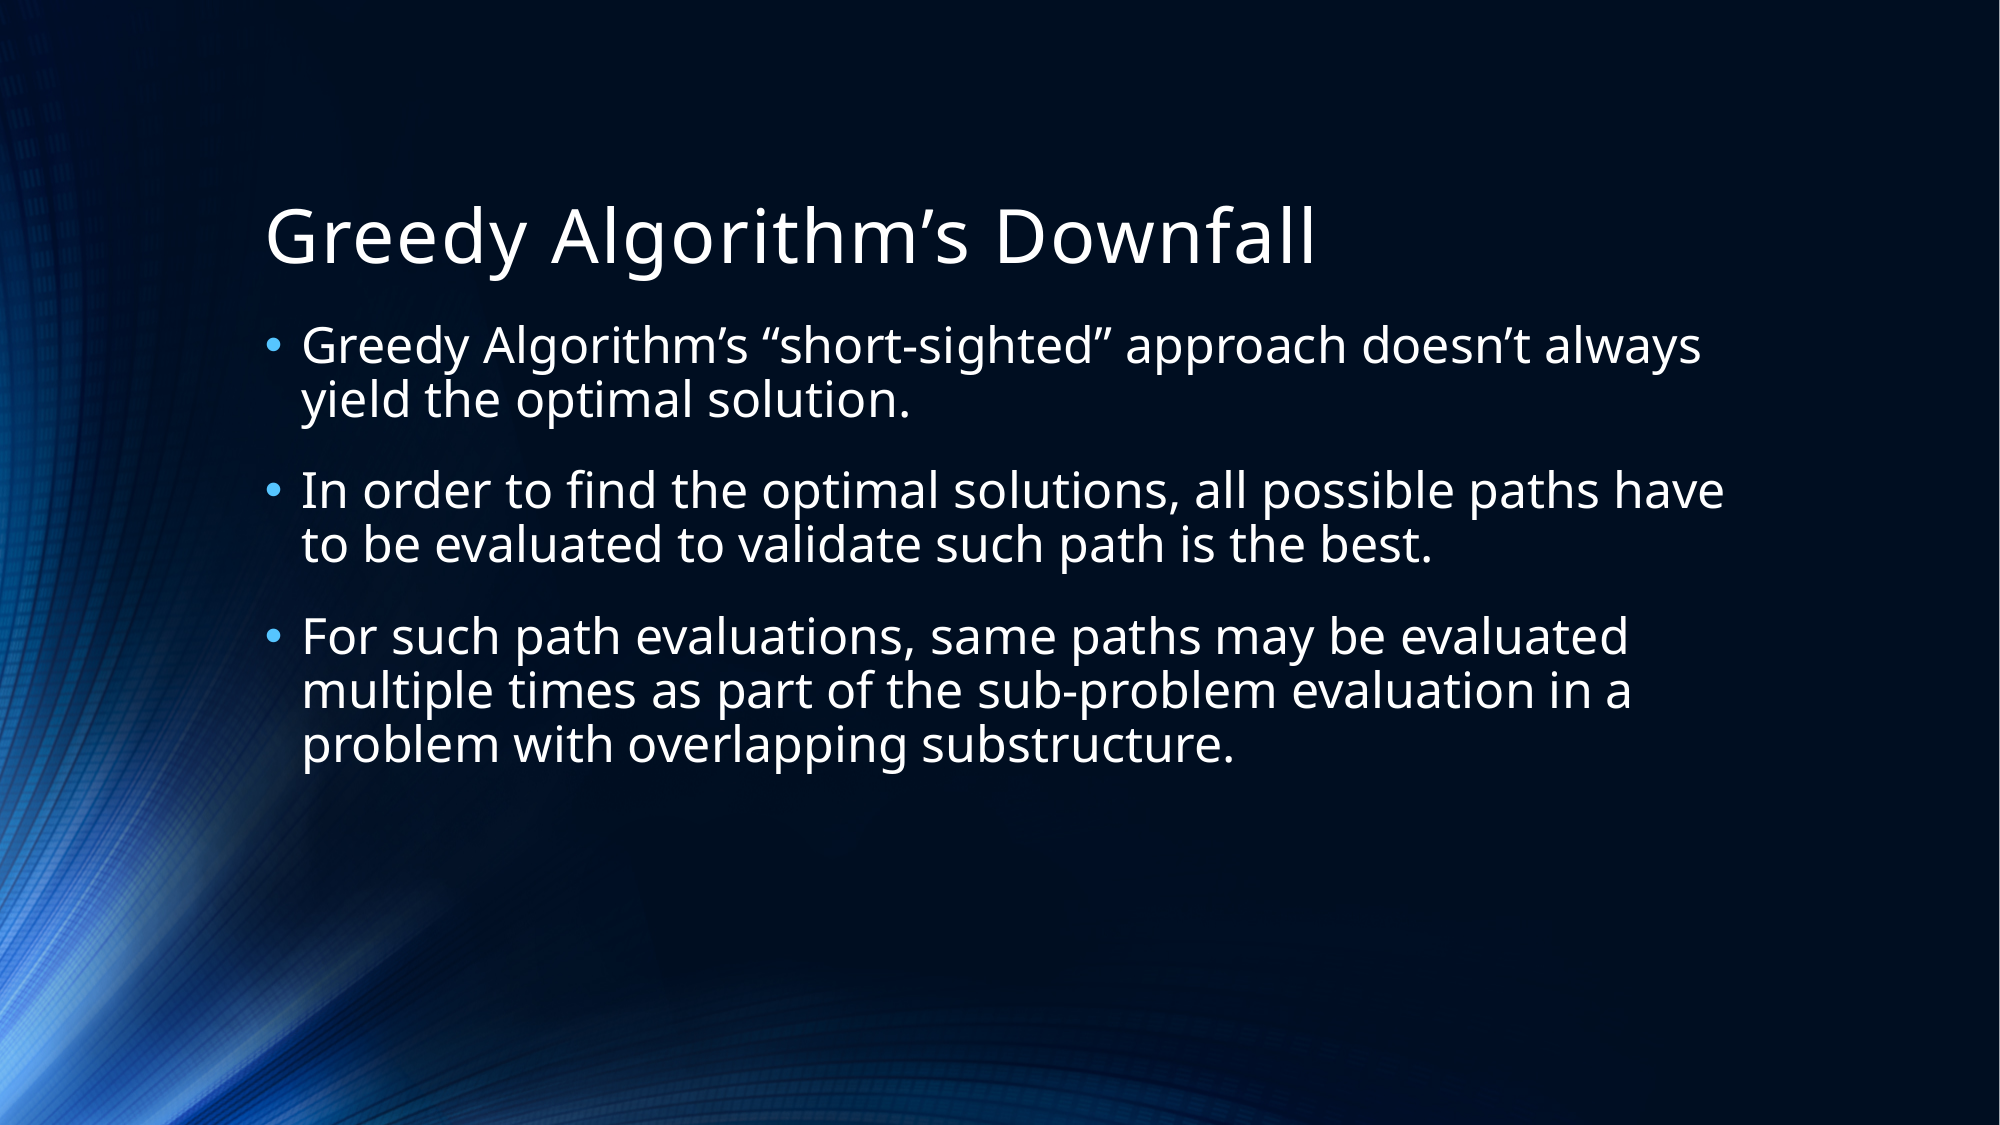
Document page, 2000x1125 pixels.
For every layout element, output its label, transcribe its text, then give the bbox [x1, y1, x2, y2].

picture [0, 0, 2000, 1125]
list Greedy Algorithm’s “short-sighted” approach doesn’t always yield the optimal solution. In order to find the optimal solutions, all possible paths have to be evaluated to validate such path is the best. For such path evaluations, same paths may be evaluated multiple times as part of the sub-problem evaluation in a problem with overlapping substructure. [249, 312, 1749, 988]
title Greedy Algorithm’s Downfall [249, 62, 1750, 288]
